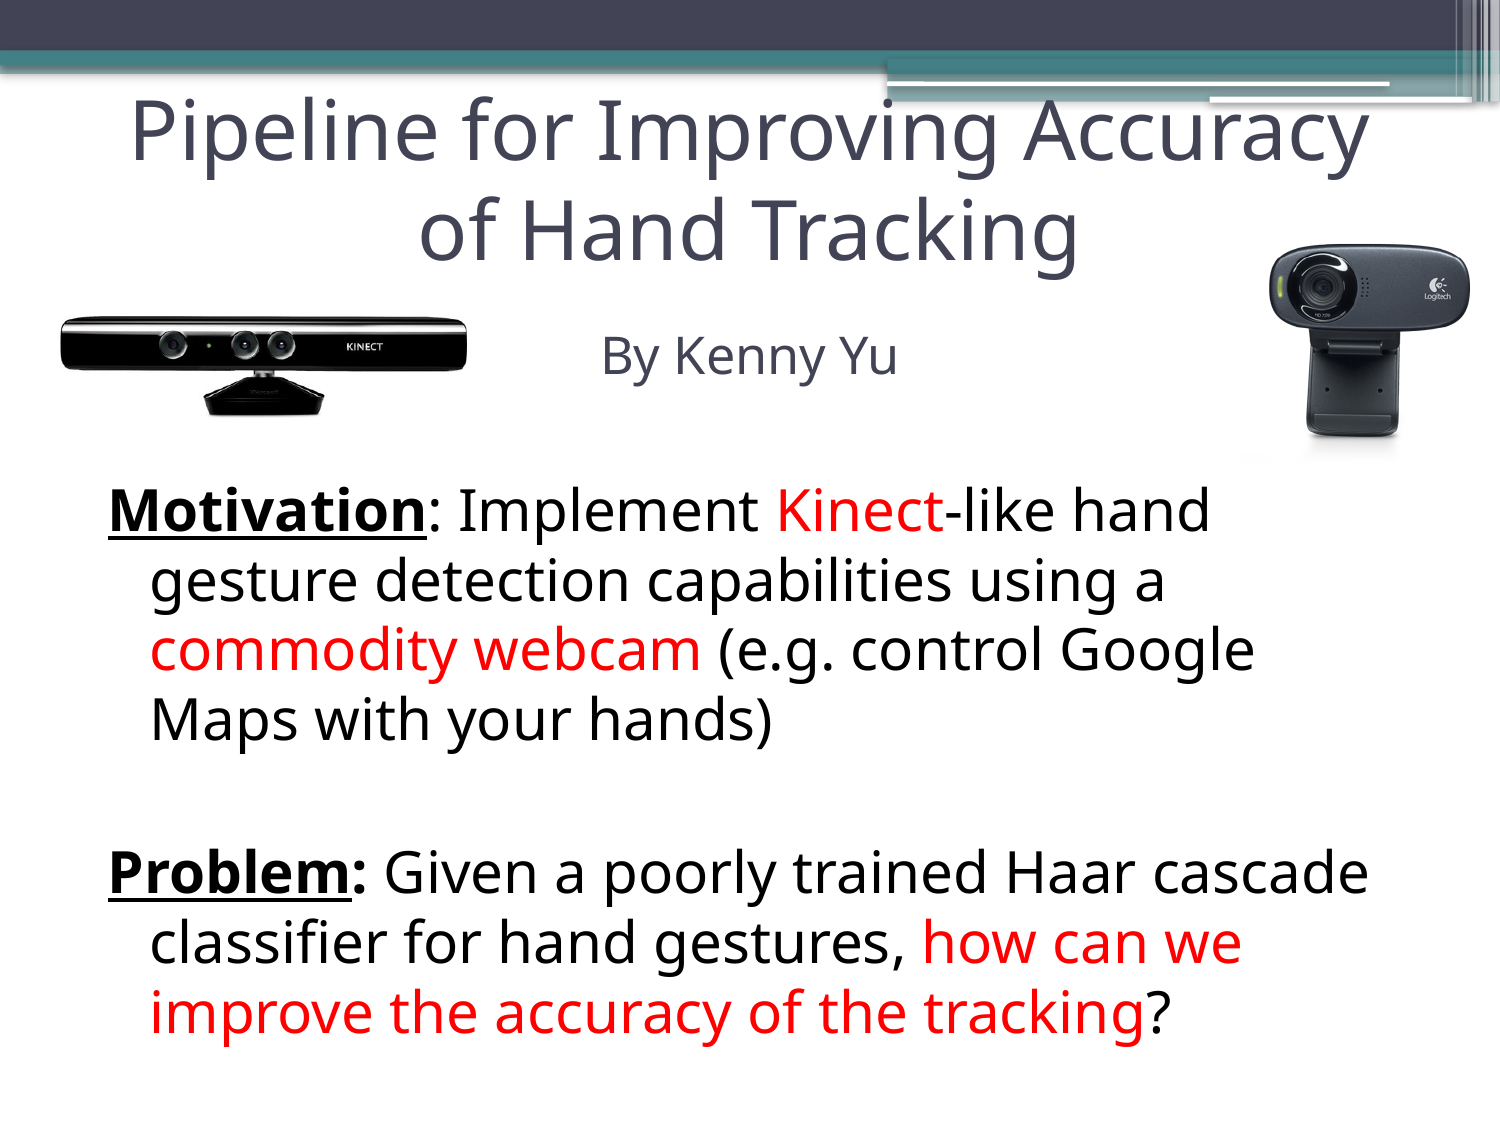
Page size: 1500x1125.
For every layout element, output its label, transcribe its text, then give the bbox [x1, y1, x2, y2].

picture [1239, 223, 1500, 466]
list Motivation: Implement Kinect-like hand gesture detection capabilities using a commodity webcam (e.g. control Google Maps with your hands) Problem: Given a poorly trained Haar cascade classifier for hand gestures, how can we improve the accuracy of the tracking? [75, 465, 1425, 1125]
picture [44, 257, 483, 478]
title Pipeline for Improving Accuracy of Hand Tracking By Kenny Yu [75, 68, 1425, 394]
